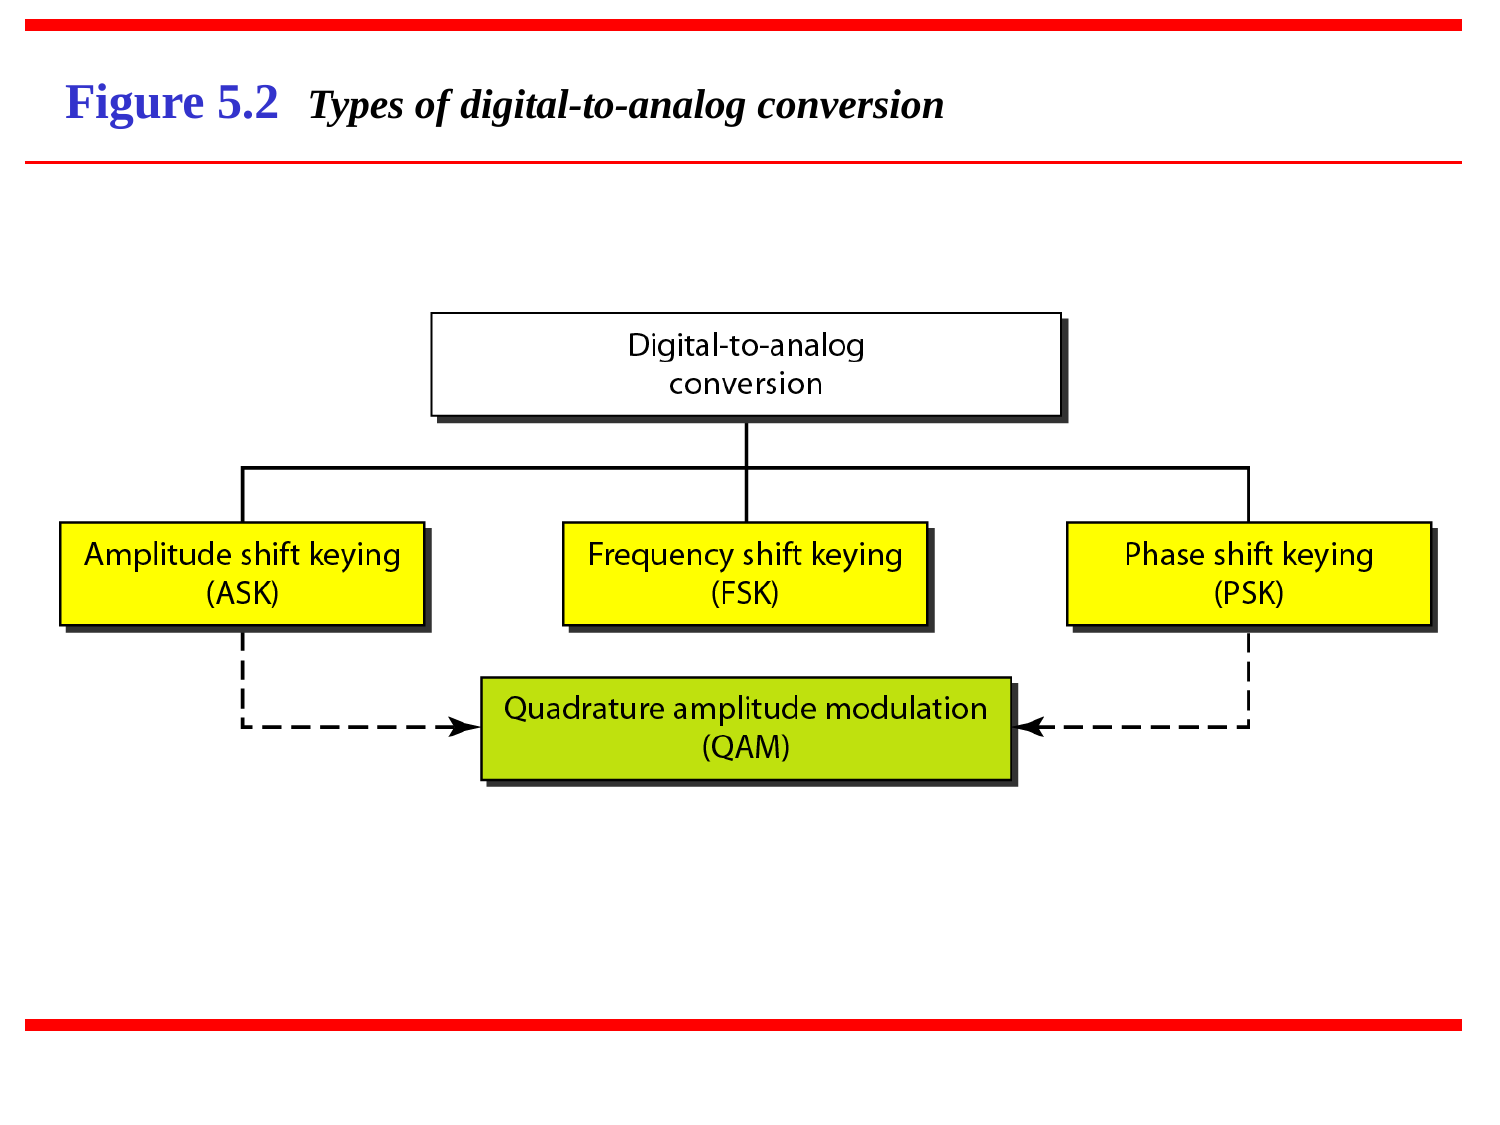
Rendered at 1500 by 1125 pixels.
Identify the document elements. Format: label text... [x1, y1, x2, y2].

title Figure 5.2 Types of digital-to-analog conversion [62, 66, 946, 257]
picture [59, 312, 1438, 787]
